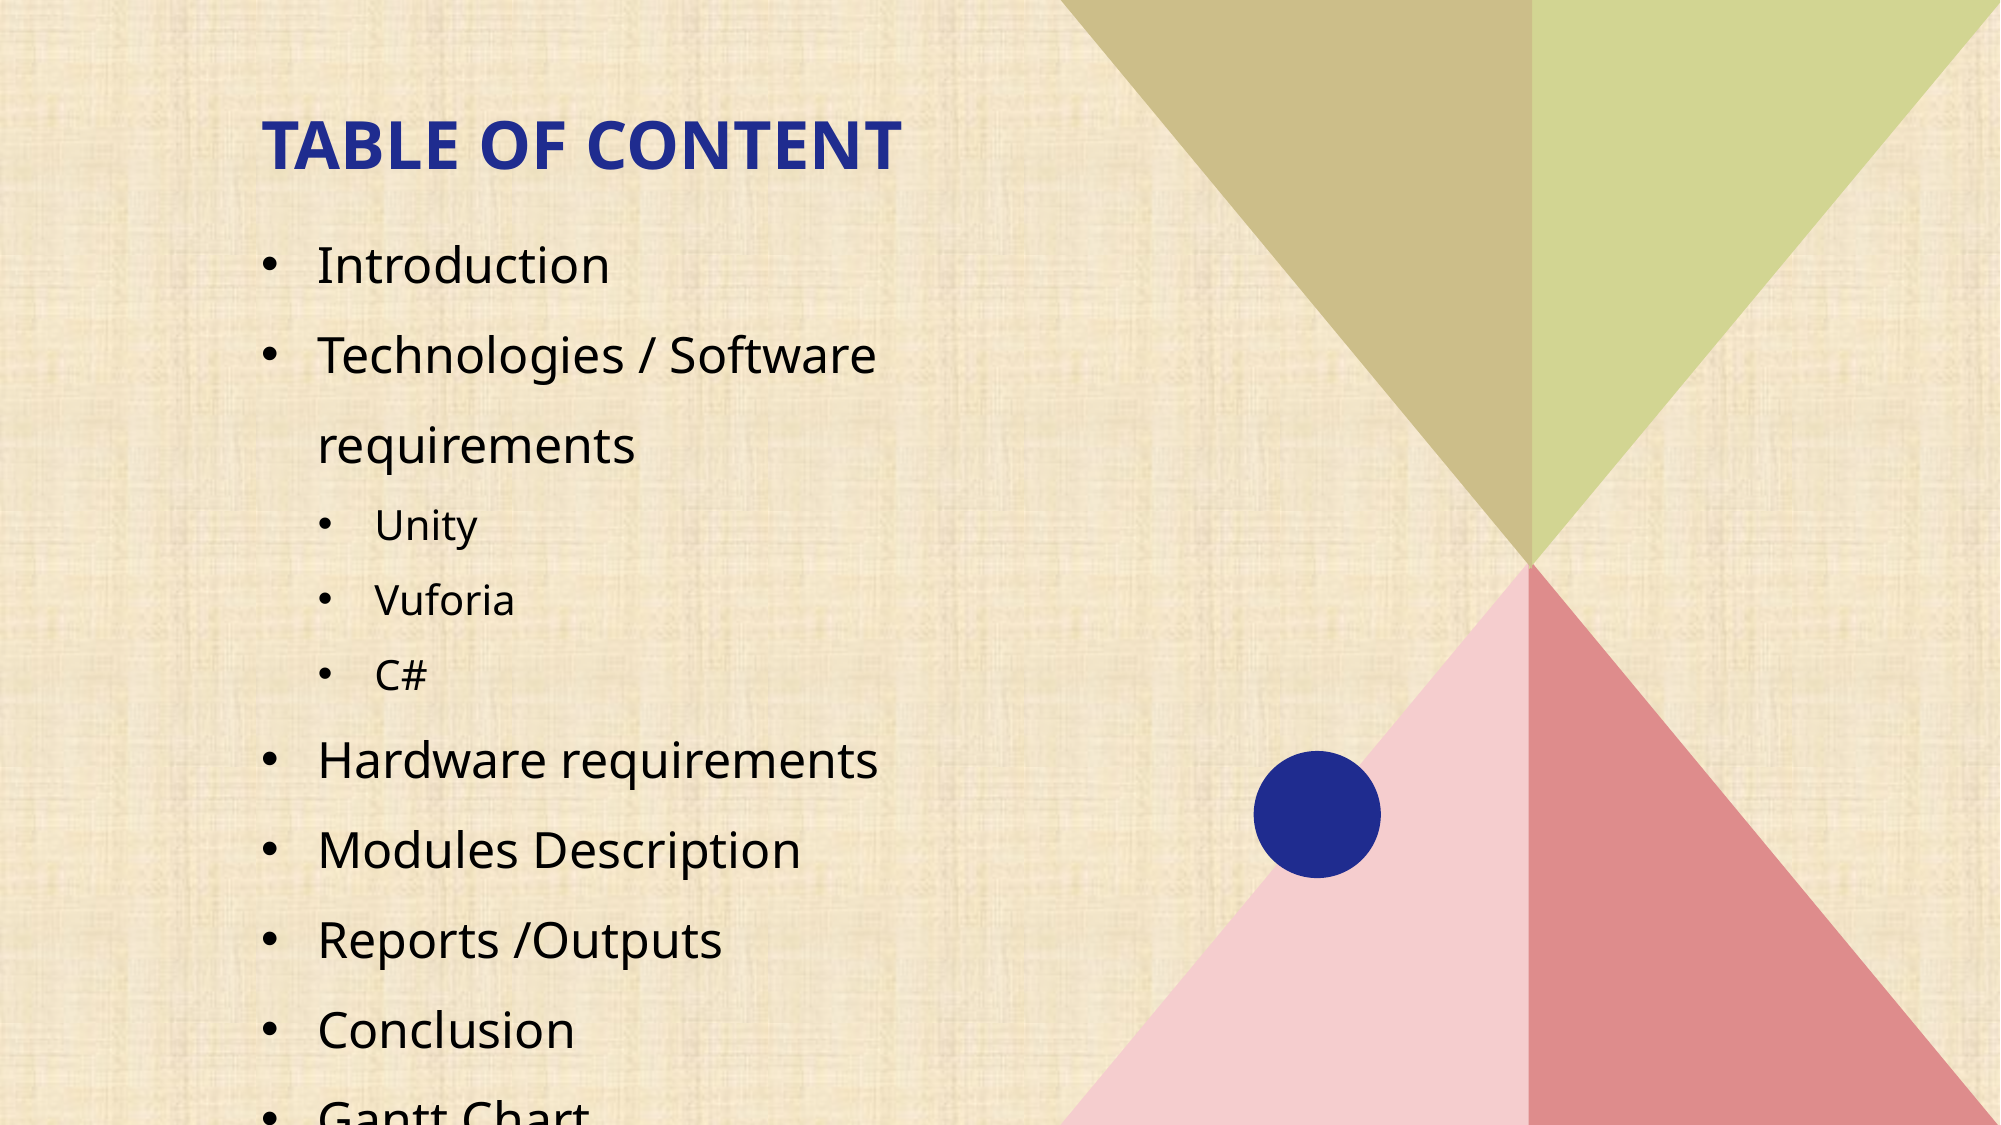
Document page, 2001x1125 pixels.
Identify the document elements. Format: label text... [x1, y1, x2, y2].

title Table of content [246, 95, 1180, 195]
list Introduction Technologies / Software requirements Unity Vuforia C# Hardware requirements Modules Description Reports /Outputs Conclusion Gantt Chart [246, 195, 1180, 1067]
